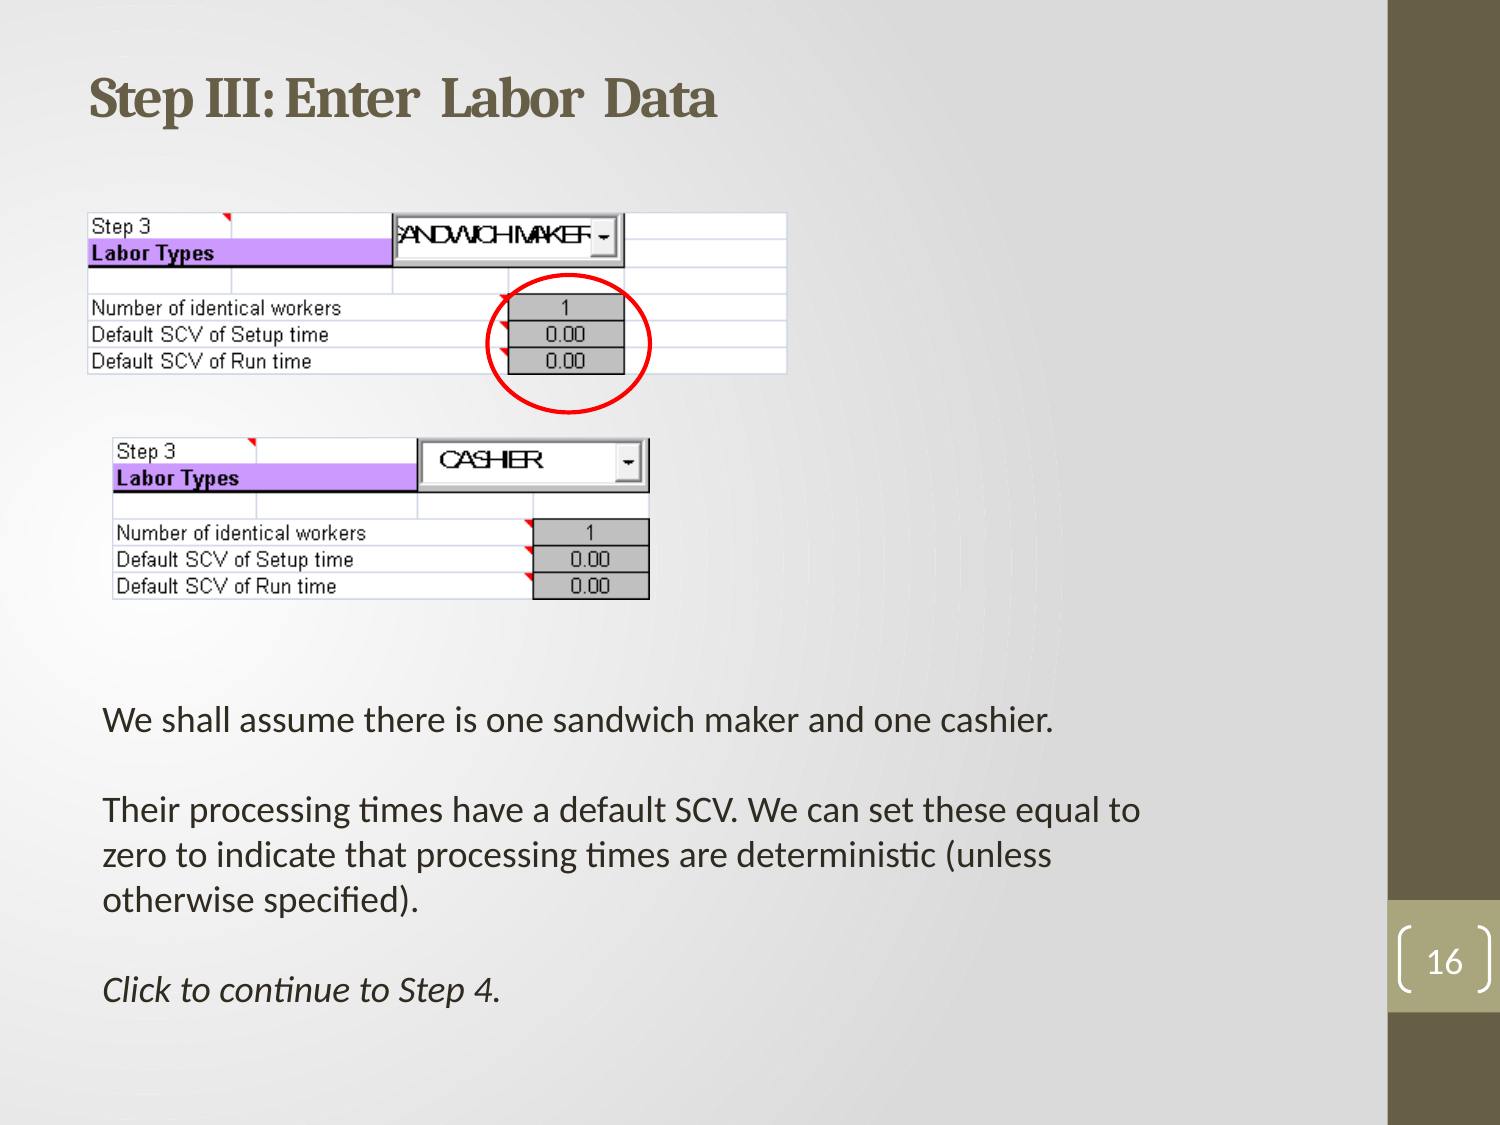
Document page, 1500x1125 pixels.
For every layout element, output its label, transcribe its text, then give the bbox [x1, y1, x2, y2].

text_box [498, 382, 639, 415]
text_box We shall assume there is one sandwich maker and one cashier. Their processing times have a default SCV. We can set these equal to zero to indicate that processing times are deterministic (unless otherwise specified). Click to continue to Step 4. [87, 687, 1188, 1108]
slide_number 16 [1397, 925, 1492, 994]
picture [86, 211, 788, 376]
title Step III: Enter Labor Data [75, 0, 1325, 188]
picture [111, 436, 651, 601]
